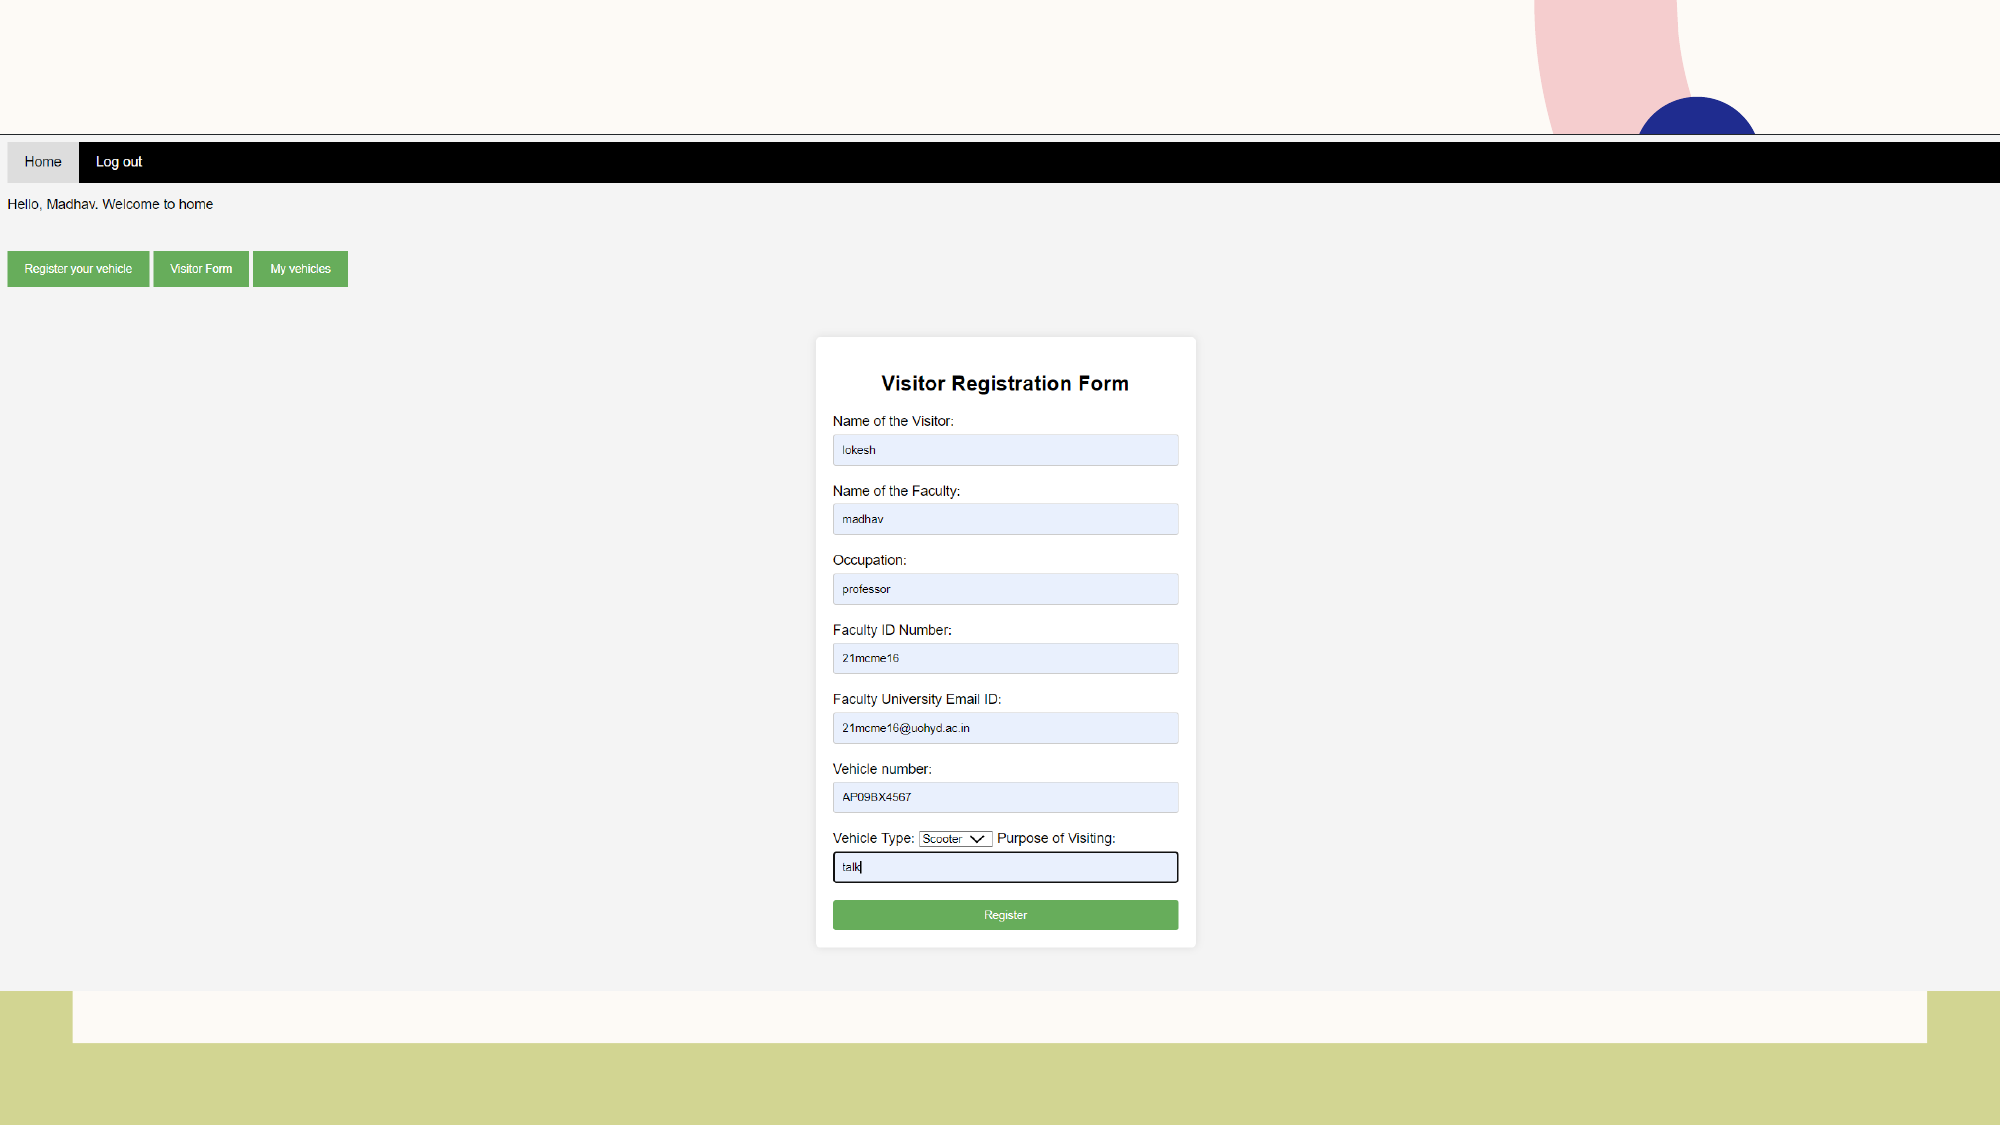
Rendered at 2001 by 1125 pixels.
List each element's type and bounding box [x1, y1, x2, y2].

picture [0, 134, 2000, 991]
